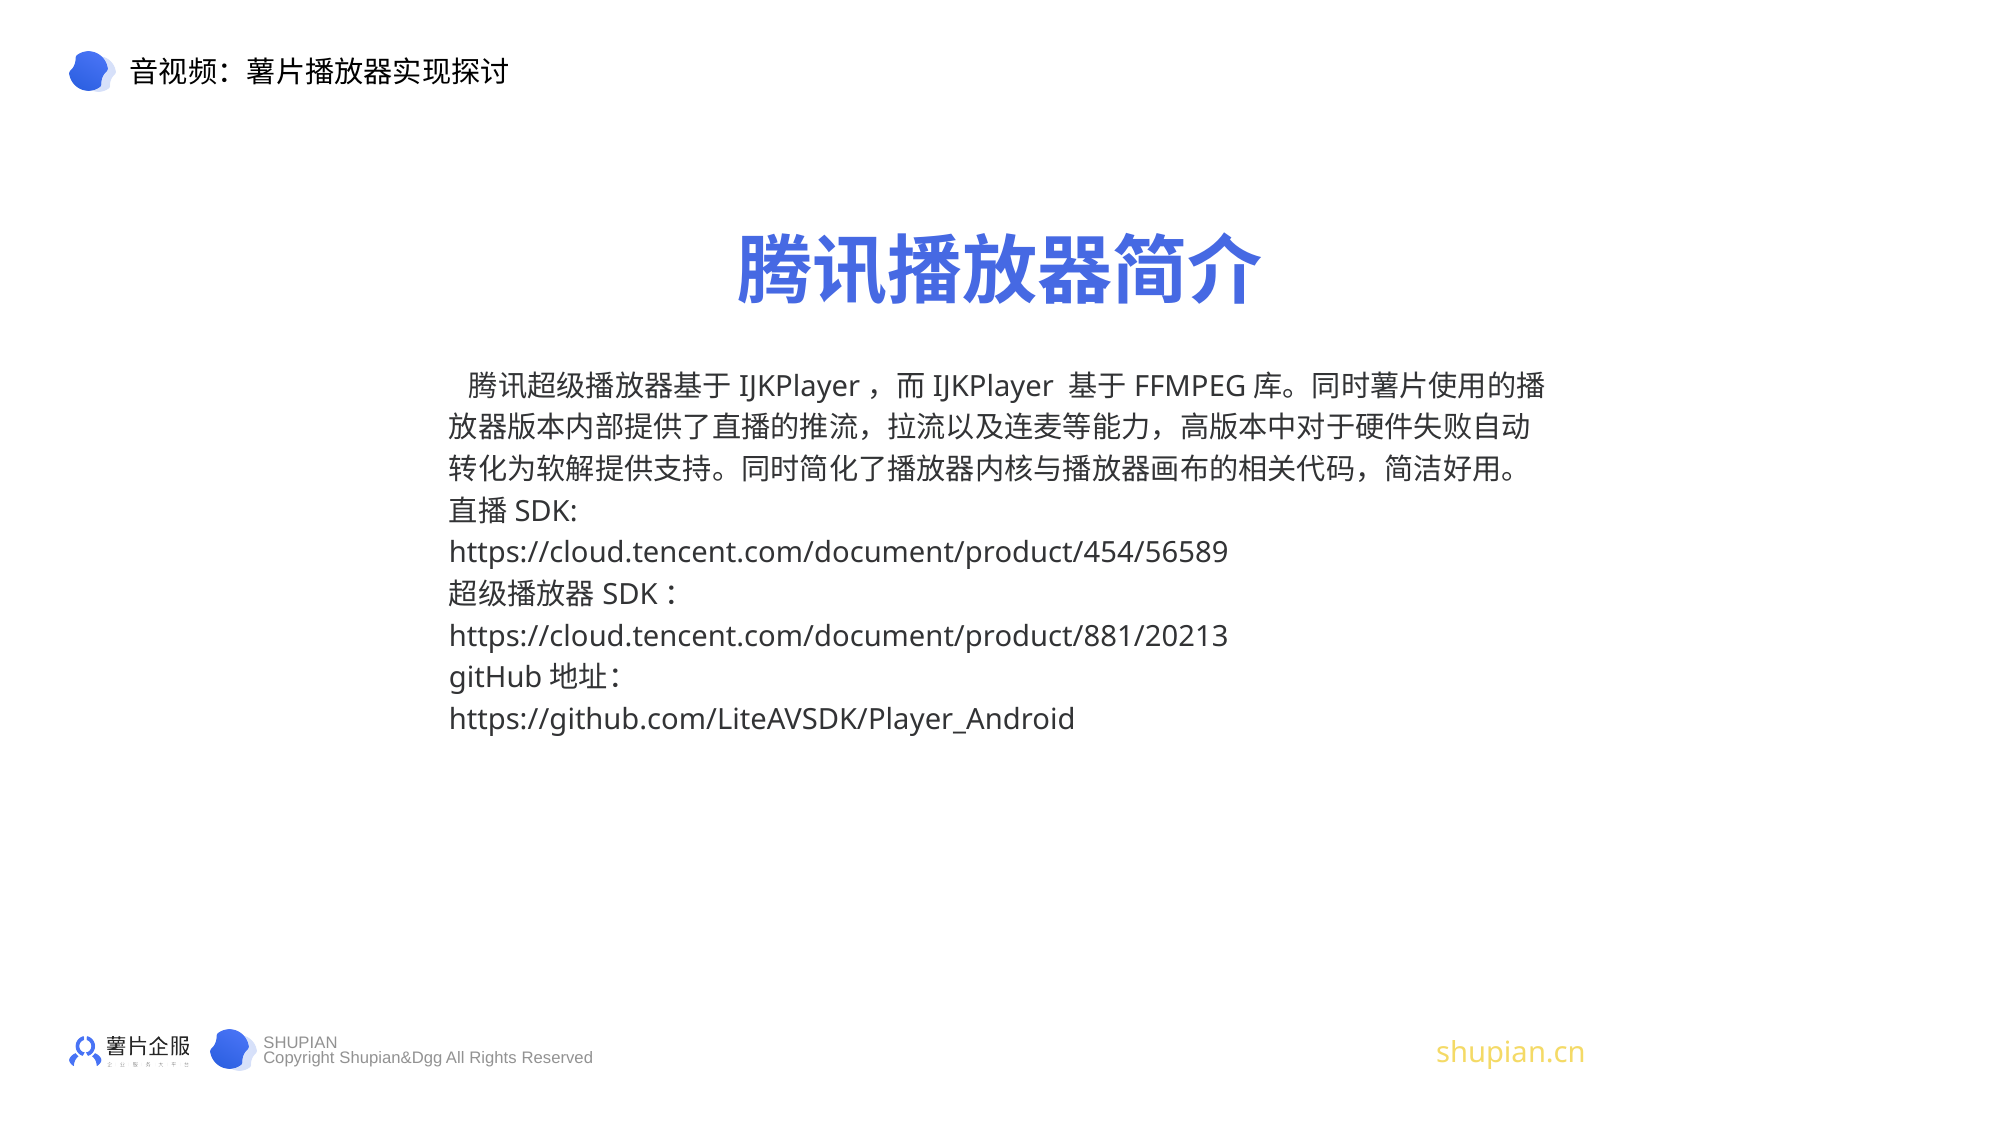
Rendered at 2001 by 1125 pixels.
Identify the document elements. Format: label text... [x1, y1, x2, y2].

text_box 腾讯超级播放器基于IJKPlayer，而IJKPlayer 基于FFMPEG库。同时薯片使用的播放器版本内部提供了直播的推流，拉流以及连麦等能力，高版本中对于硬件失败自动转化为软解提供支持。同时简化了播放器内核与播放器画布的相关代码，简洁好用。 直播SDK: https://cloud.tencent.com/document/product/454/56589 超级播放器SDK： https://cloud.tencent.com/document/product/881/20213 gitHub地址： https://github.com/LiteAVSDK/Player_Android [434, 352, 1566, 743]
text_box 腾讯播放器简介 [517, 215, 1482, 320]
picture [210, 1029, 257, 1071]
picture [69, 1036, 189, 1067]
picture [69, 51, 116, 92]
